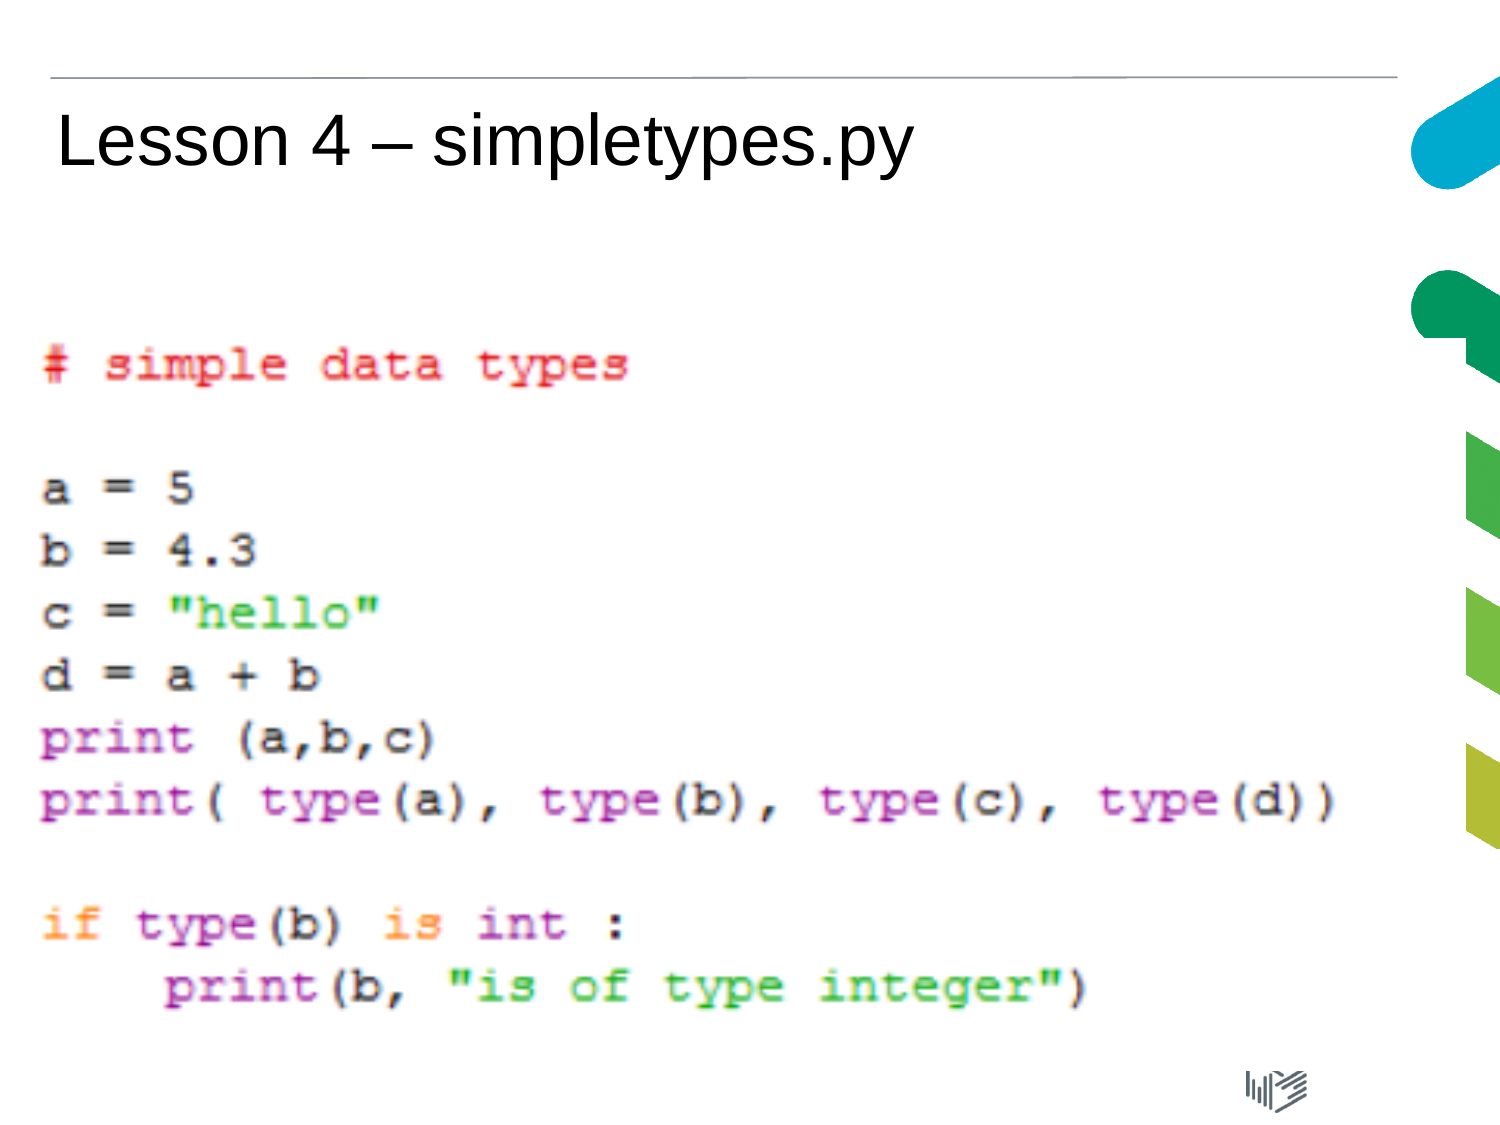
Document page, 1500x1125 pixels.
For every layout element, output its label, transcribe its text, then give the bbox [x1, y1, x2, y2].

title Lesson 4 – simpletypes.py [41, 42, 1392, 231]
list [28, 337, 1466, 1071]
picture [1246, 1071, 1454, 1113]
picture [1411, 0, 1500, 849]
